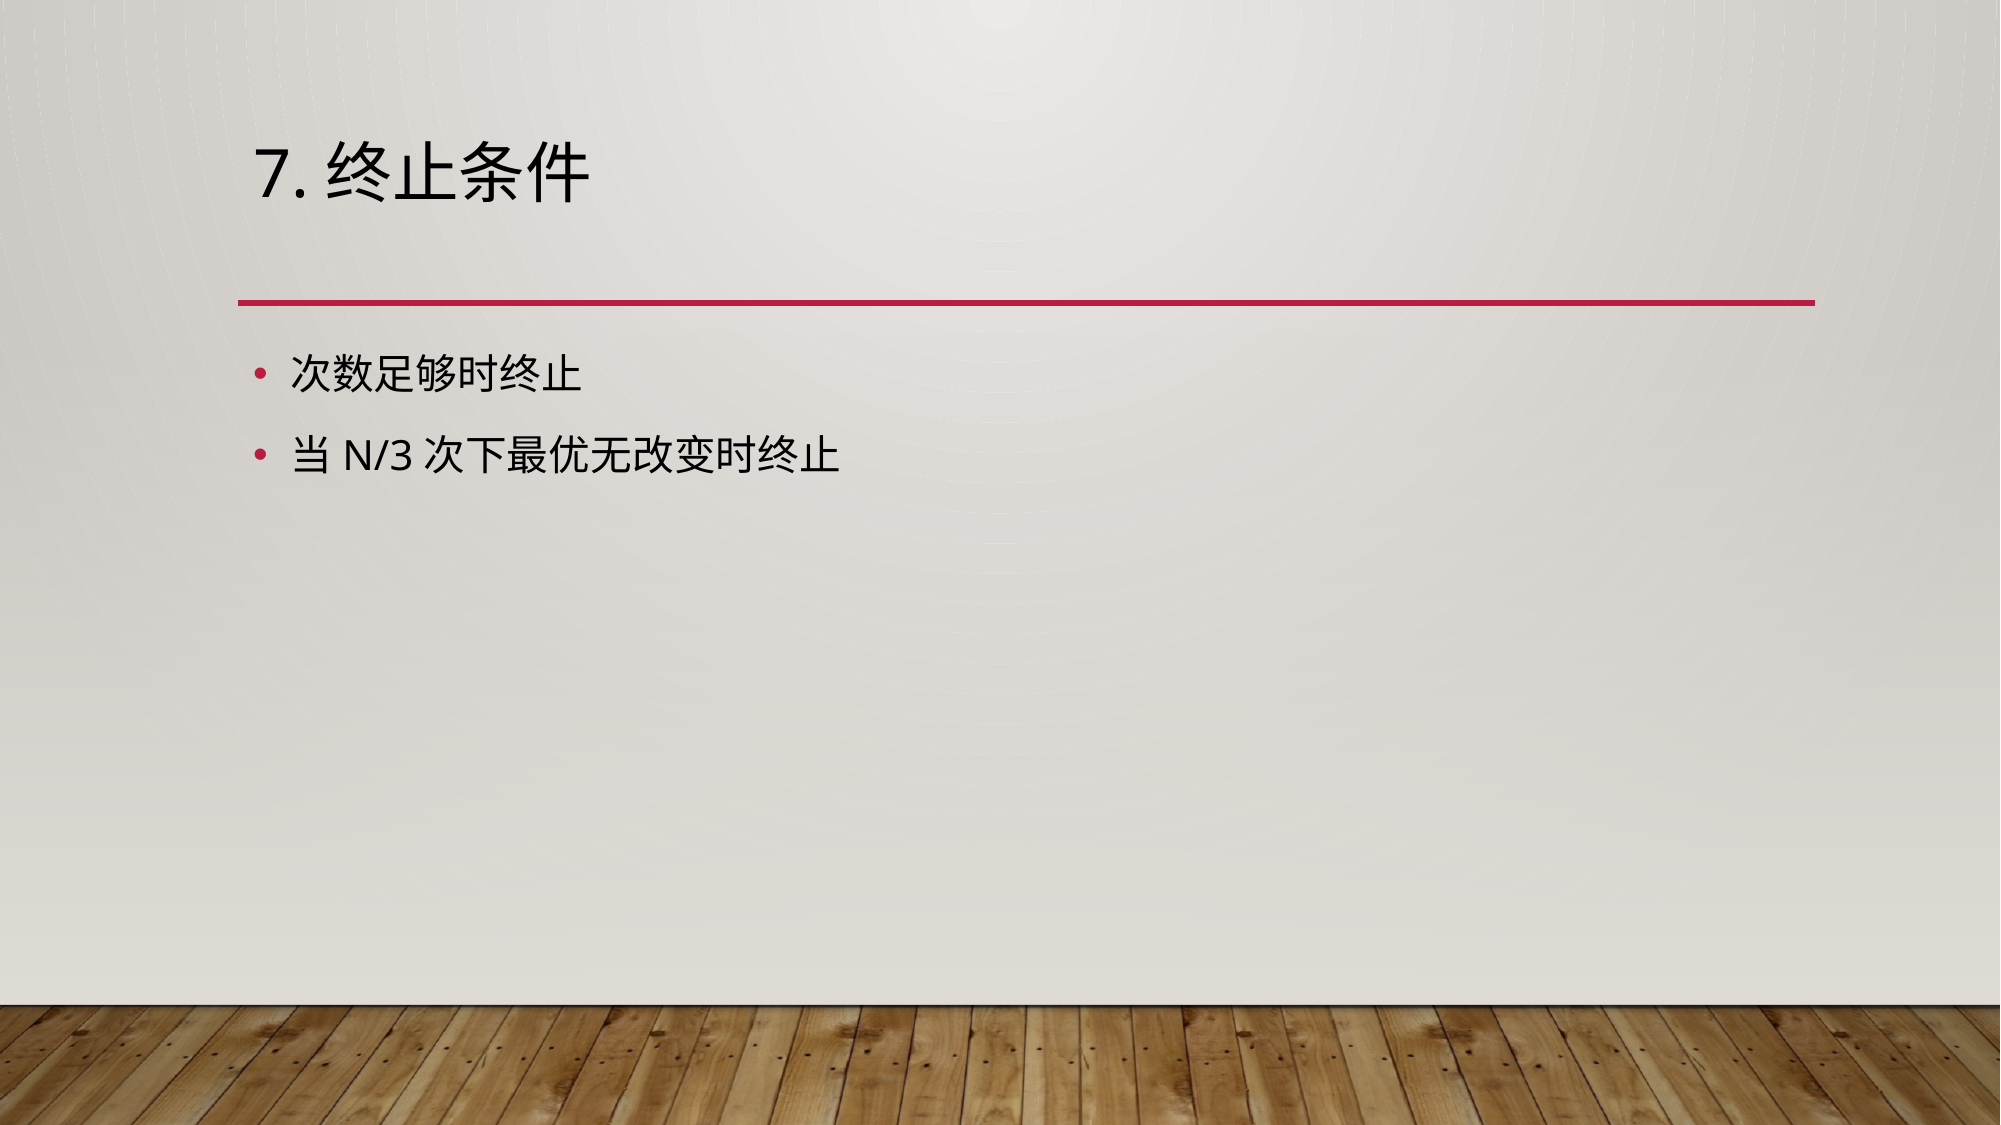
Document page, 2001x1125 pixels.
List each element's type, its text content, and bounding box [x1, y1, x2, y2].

list 次数足够时终止 当N/3次下最优无改变时终止 [238, 330, 1814, 897]
title 7.终止条件 [238, 131, 1814, 305]
picture [0, 1005, 2000, 1125]
